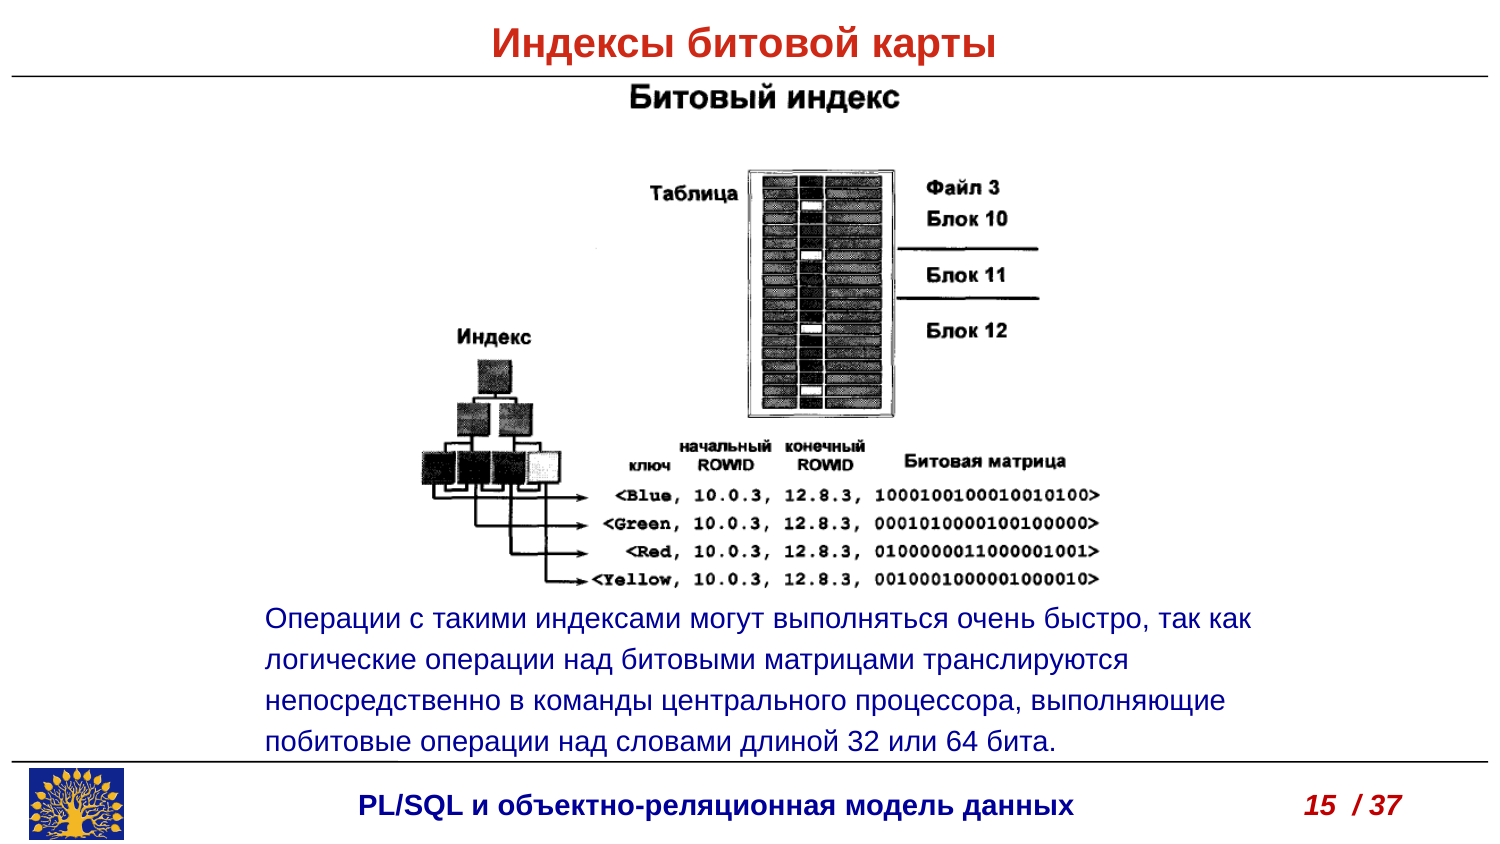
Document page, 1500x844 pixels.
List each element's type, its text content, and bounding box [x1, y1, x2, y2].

picture [29, 768, 124, 840]
picture [397, 79, 1126, 596]
text_box Операции с такими индексами могут выполняться очень быстро, так как логические операции над битовыми матрицами транслируются непосредственно в команды центрального процессора, выполняющие побитовые операции над словами длиной 32 или 64 бита. [250, 591, 1272, 765]
text_box Индексы битовой карты [0, 8, 1500, 76]
